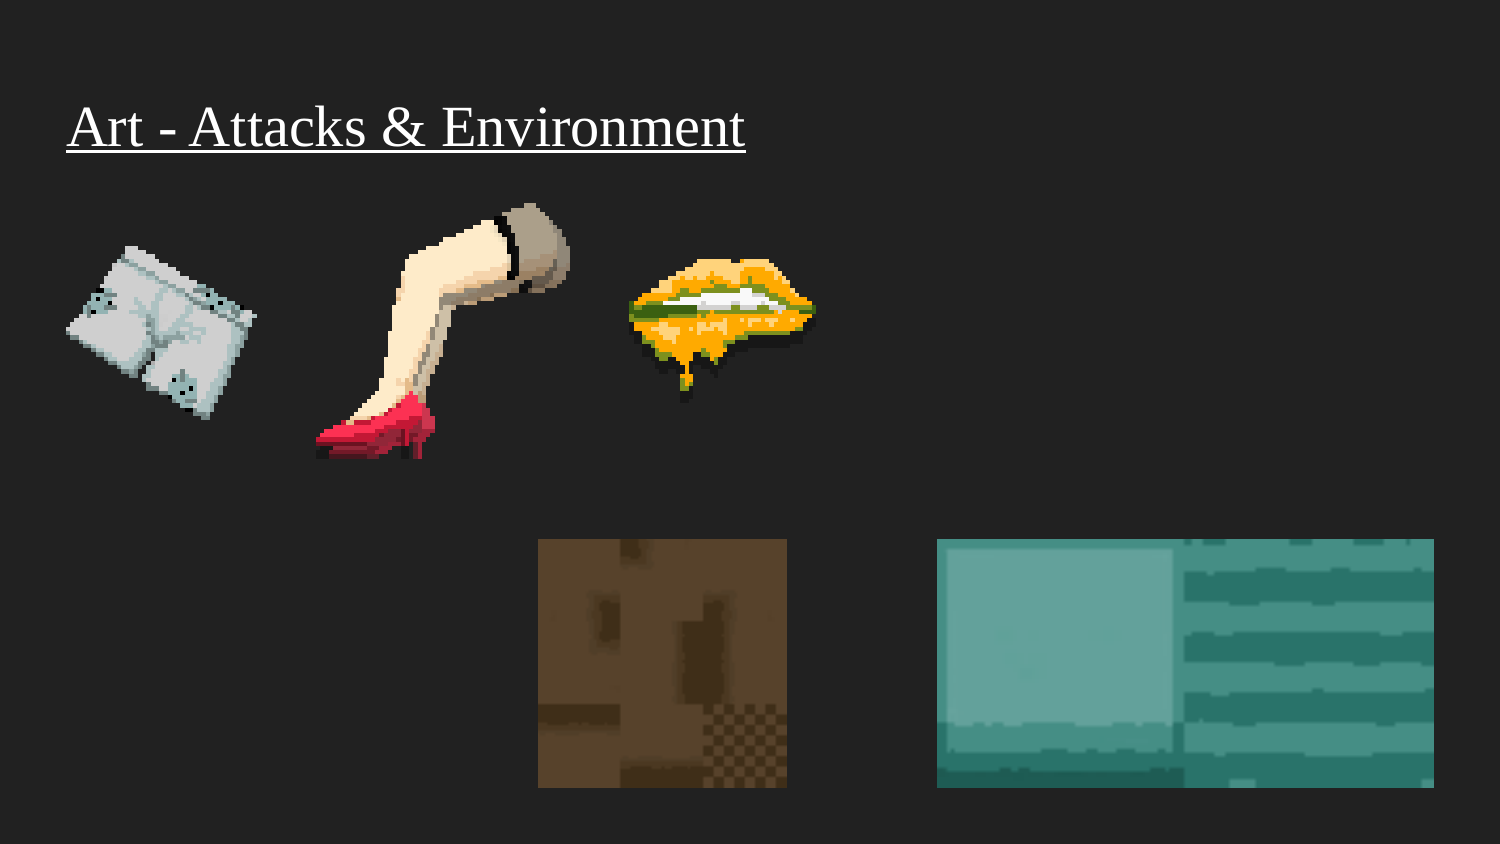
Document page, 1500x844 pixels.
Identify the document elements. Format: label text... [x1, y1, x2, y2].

title Art - Attacks & Environment [51, 72, 1449, 167]
picture [538, 539, 787, 788]
picture [937, 539, 1434, 788]
picture [24, 191, 864, 472]
